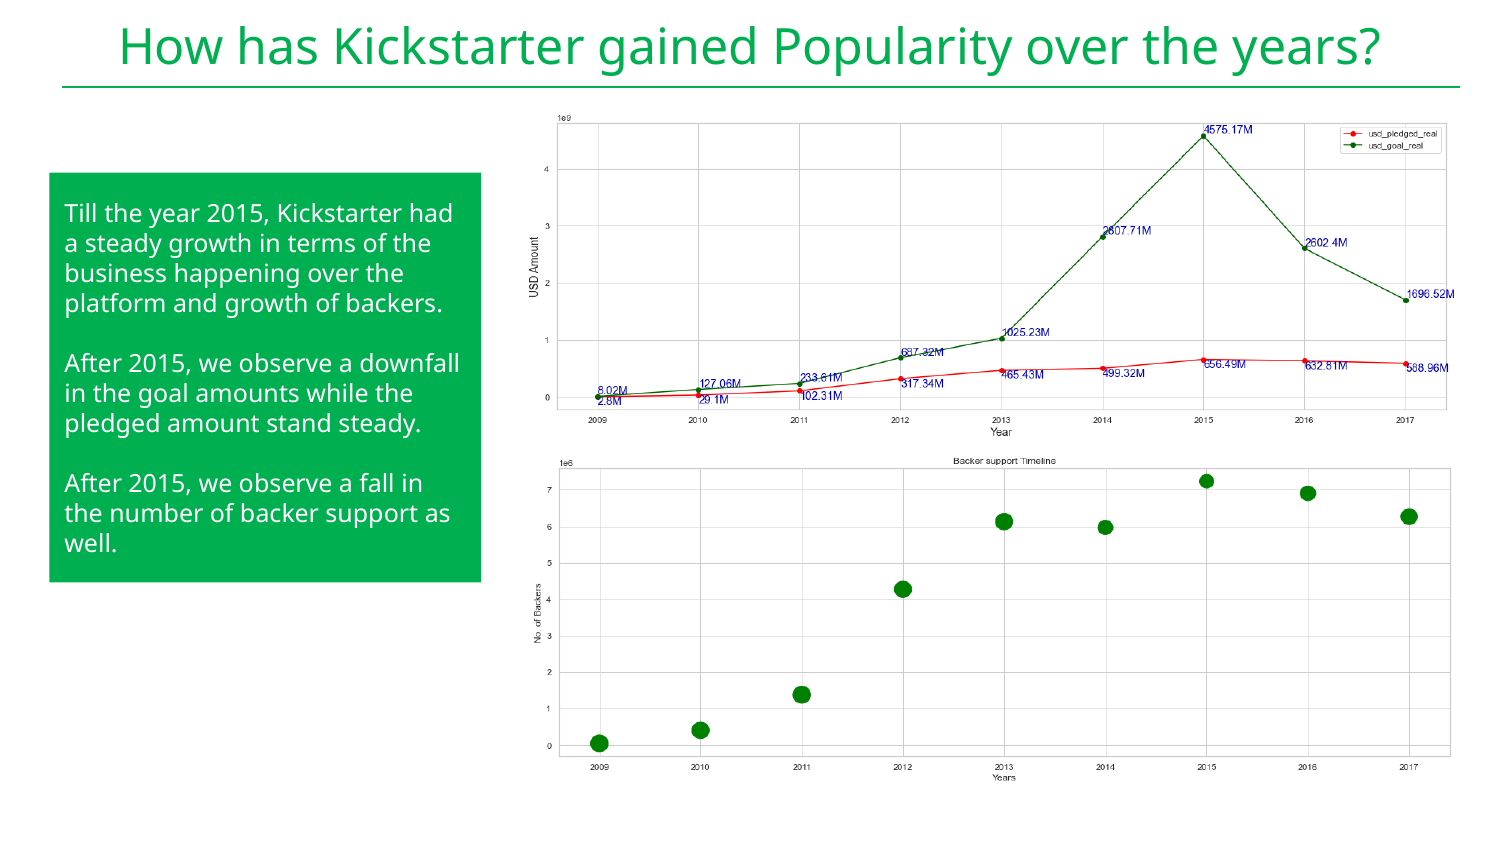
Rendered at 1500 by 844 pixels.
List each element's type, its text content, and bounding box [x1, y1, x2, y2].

text_box Till the year 2015, Kickstarter had a steady growth in terms of the business happening over the platform and growth of backers. After 2015, we observe a downfall in the goal amounts while the pledged amount stand steady. After 2015, we observe a fall in the number of backer support as well. [49, 172, 482, 583]
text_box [523, 109, 1460, 787]
title How has Kickstarter gained Popularity over the years? [51, 13, 1449, 75]
